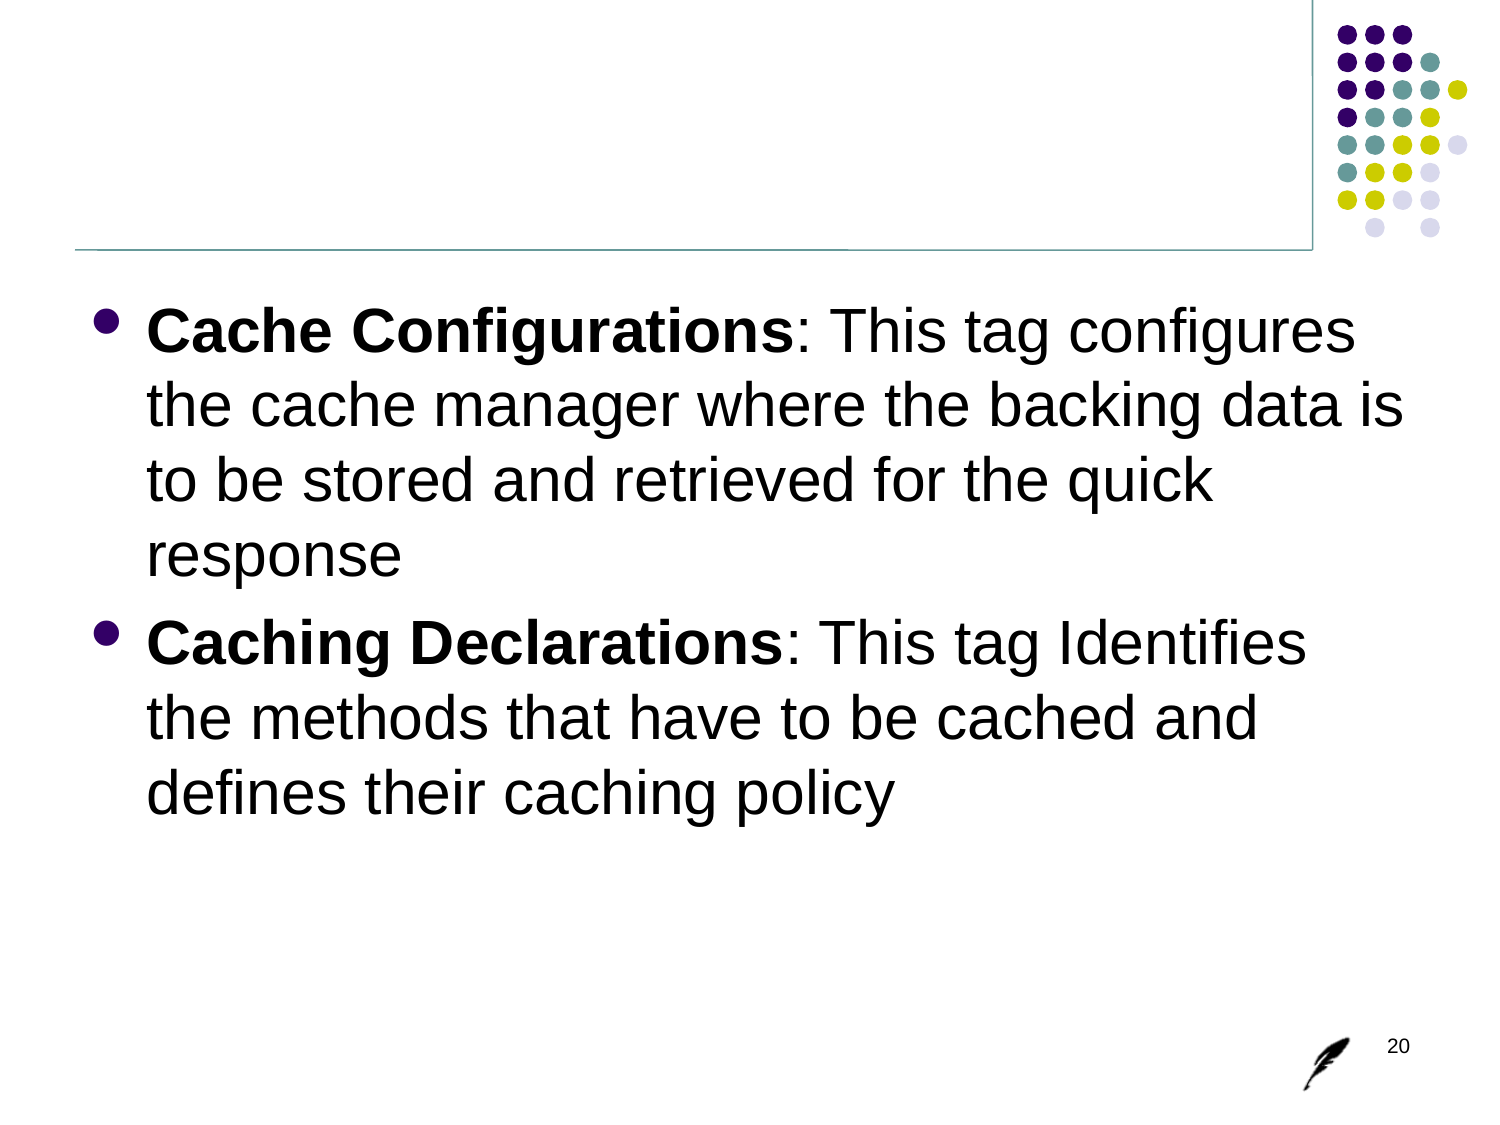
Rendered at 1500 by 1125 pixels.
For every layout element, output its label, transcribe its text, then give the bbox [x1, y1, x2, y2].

slide_number 20 [1074, 1025, 1425, 1100]
list Cache Configurations: This tag configures the cache manager where the backing data is to be stored and retrieved for the quick response Caching Declarations: This tag Identifies the methods that have to be cached and defines their caching policy [75, 282, 1425, 1006]
